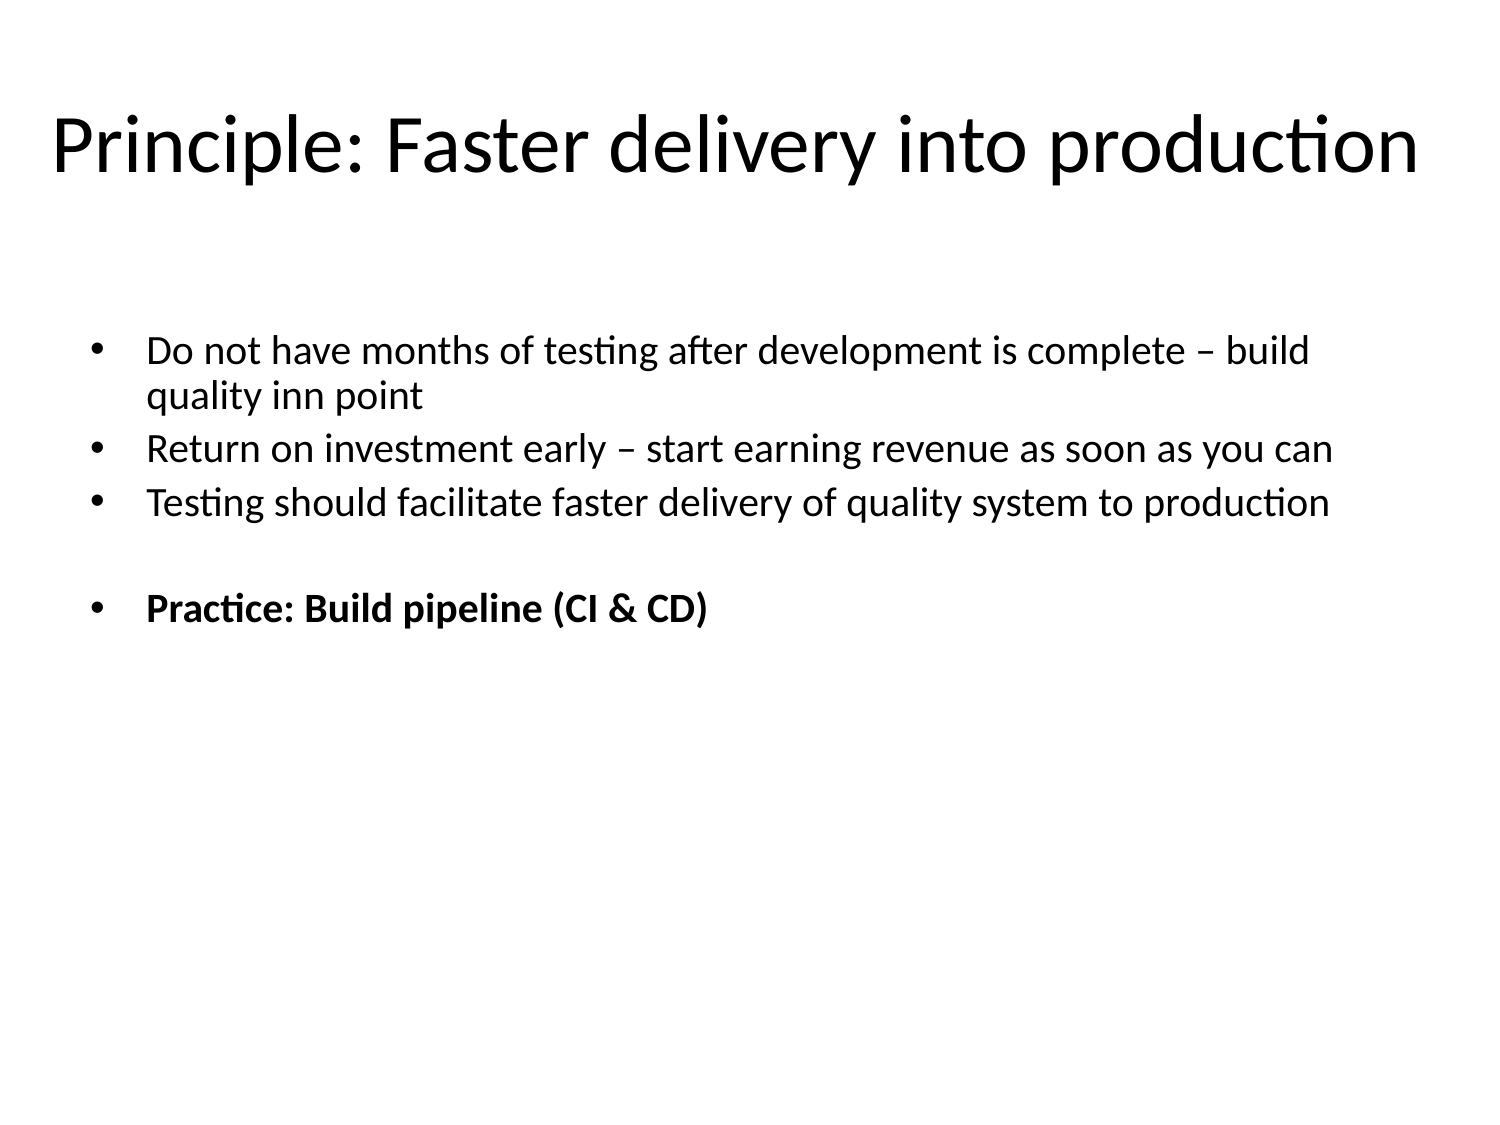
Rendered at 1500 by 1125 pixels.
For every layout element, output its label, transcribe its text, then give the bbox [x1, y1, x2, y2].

list Do not have months of testing after development is complete – build quality inn point Return on investment early – start earning revenue as soon as you can Testing should facilitate faster delivery of quality system to production Practice: Build pipeline (CI & CD) [75, 262, 1425, 1005]
title Principle: Faster delivery into production [24, 45, 1448, 233]
